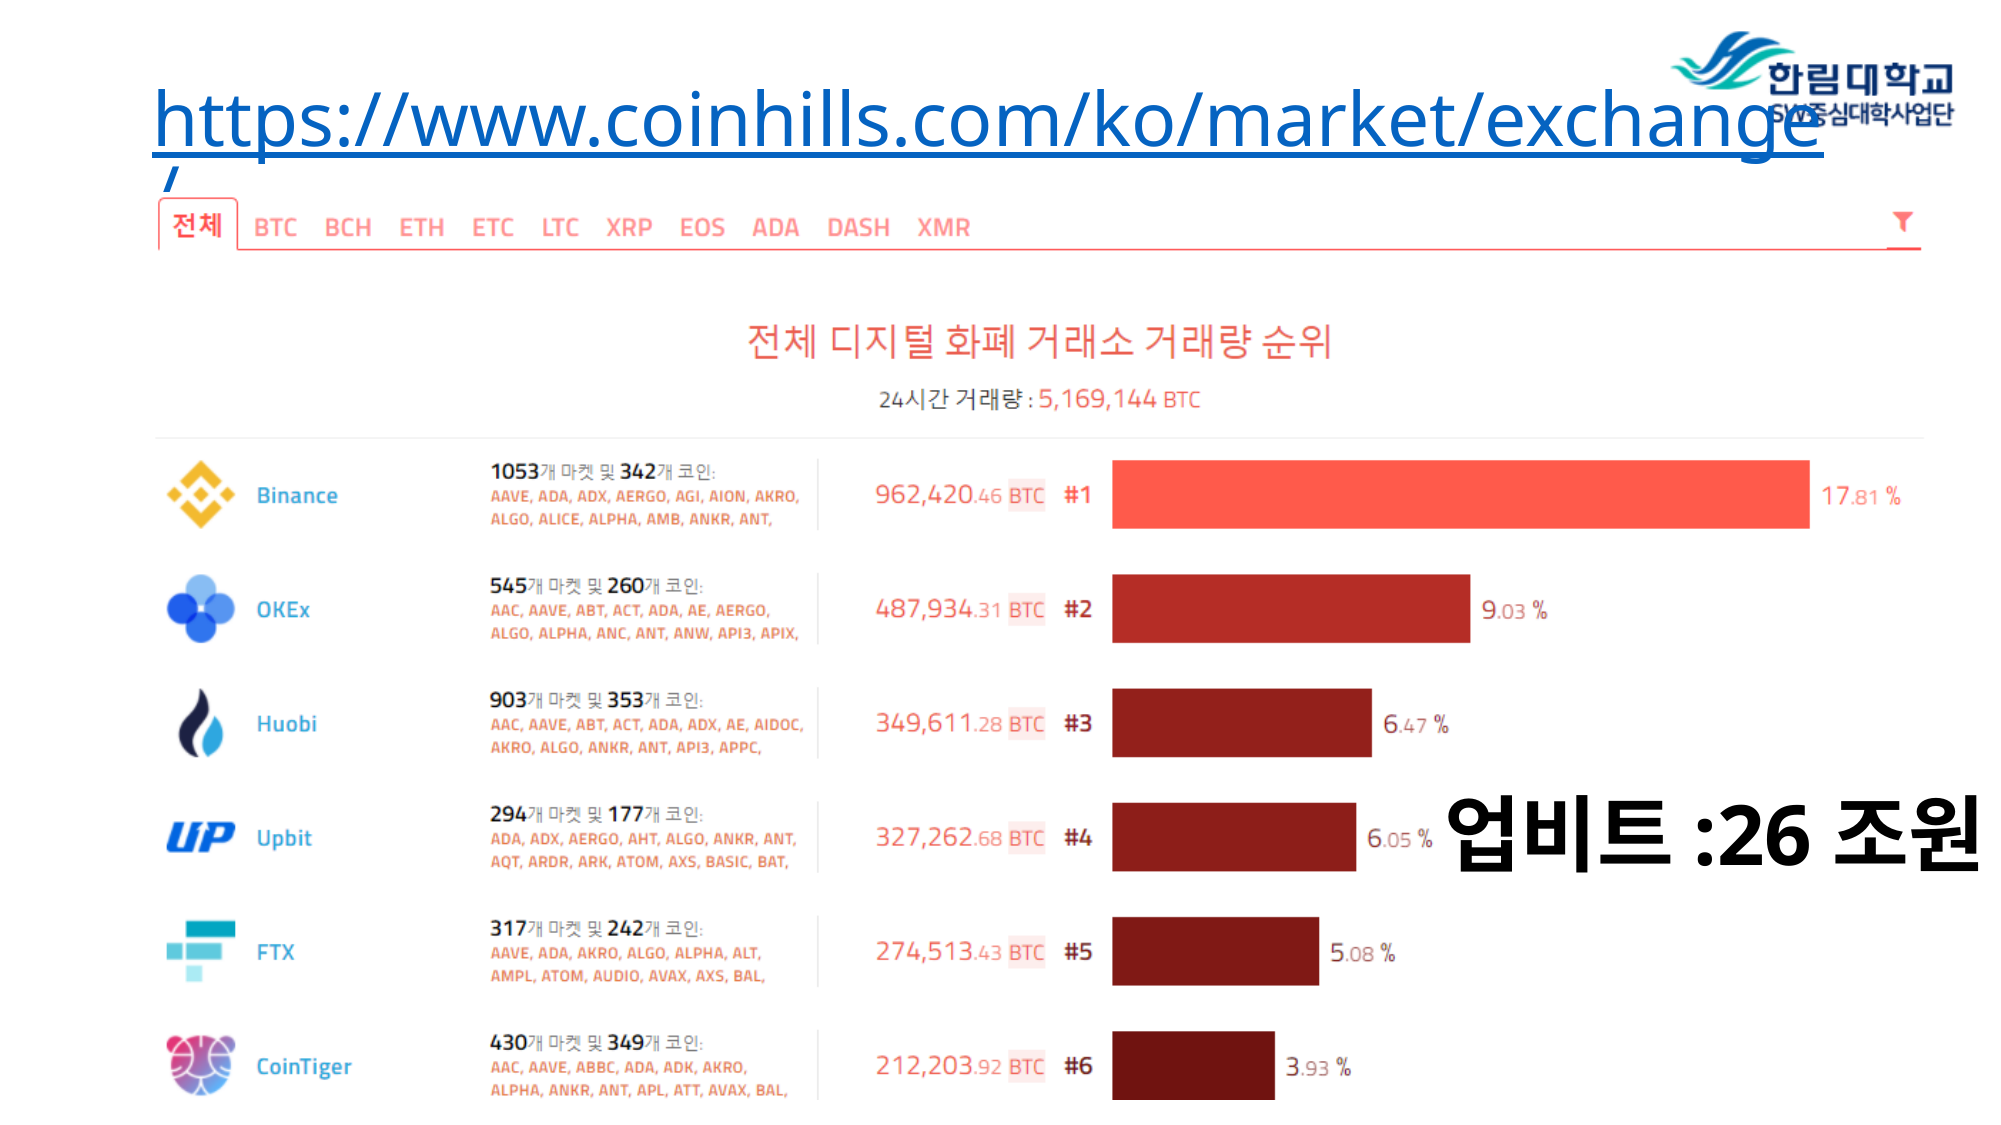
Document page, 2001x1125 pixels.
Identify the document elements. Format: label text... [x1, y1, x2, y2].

text_box 업비트:26조원 [1937, 774, 2000, 890]
picture [1669, 30, 1957, 129]
picture [137, 192, 1937, 1100]
title https://www.coinhills.com/ko/market/exchange/ [137, 59, 1863, 179]
